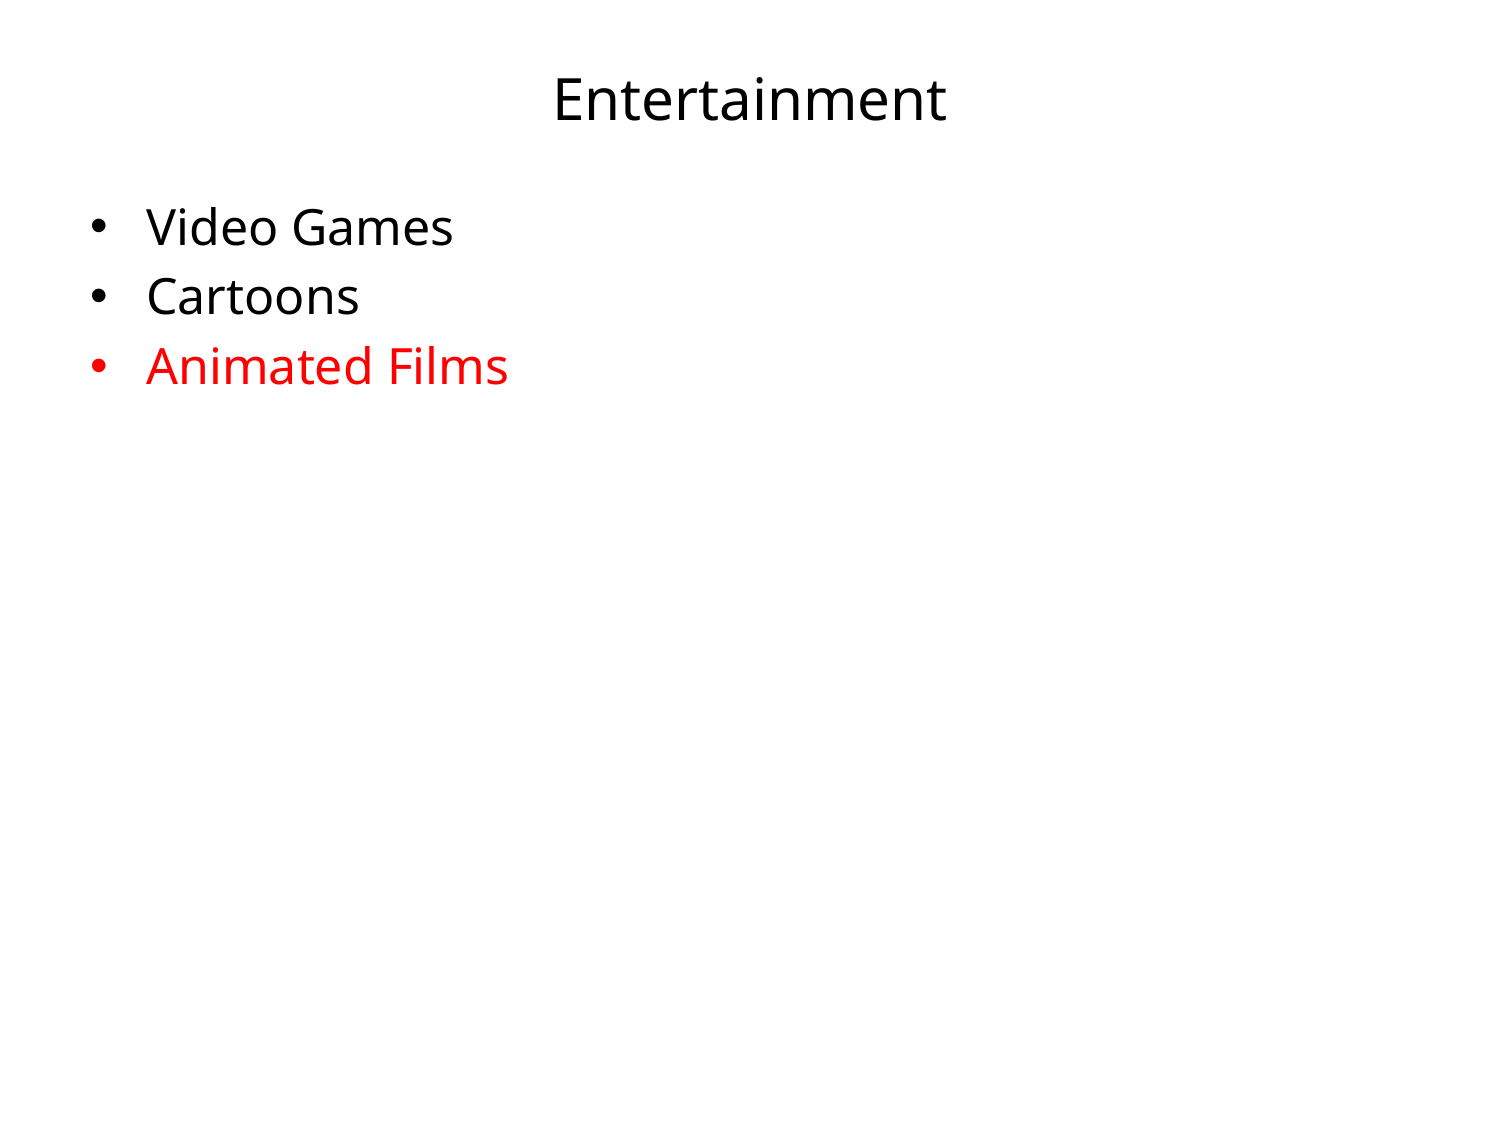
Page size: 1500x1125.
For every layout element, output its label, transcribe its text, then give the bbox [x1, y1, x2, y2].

title Entertainment [75, 45, 1425, 150]
list Video Games Cartoons Animated Films [75, 187, 1425, 1005]
